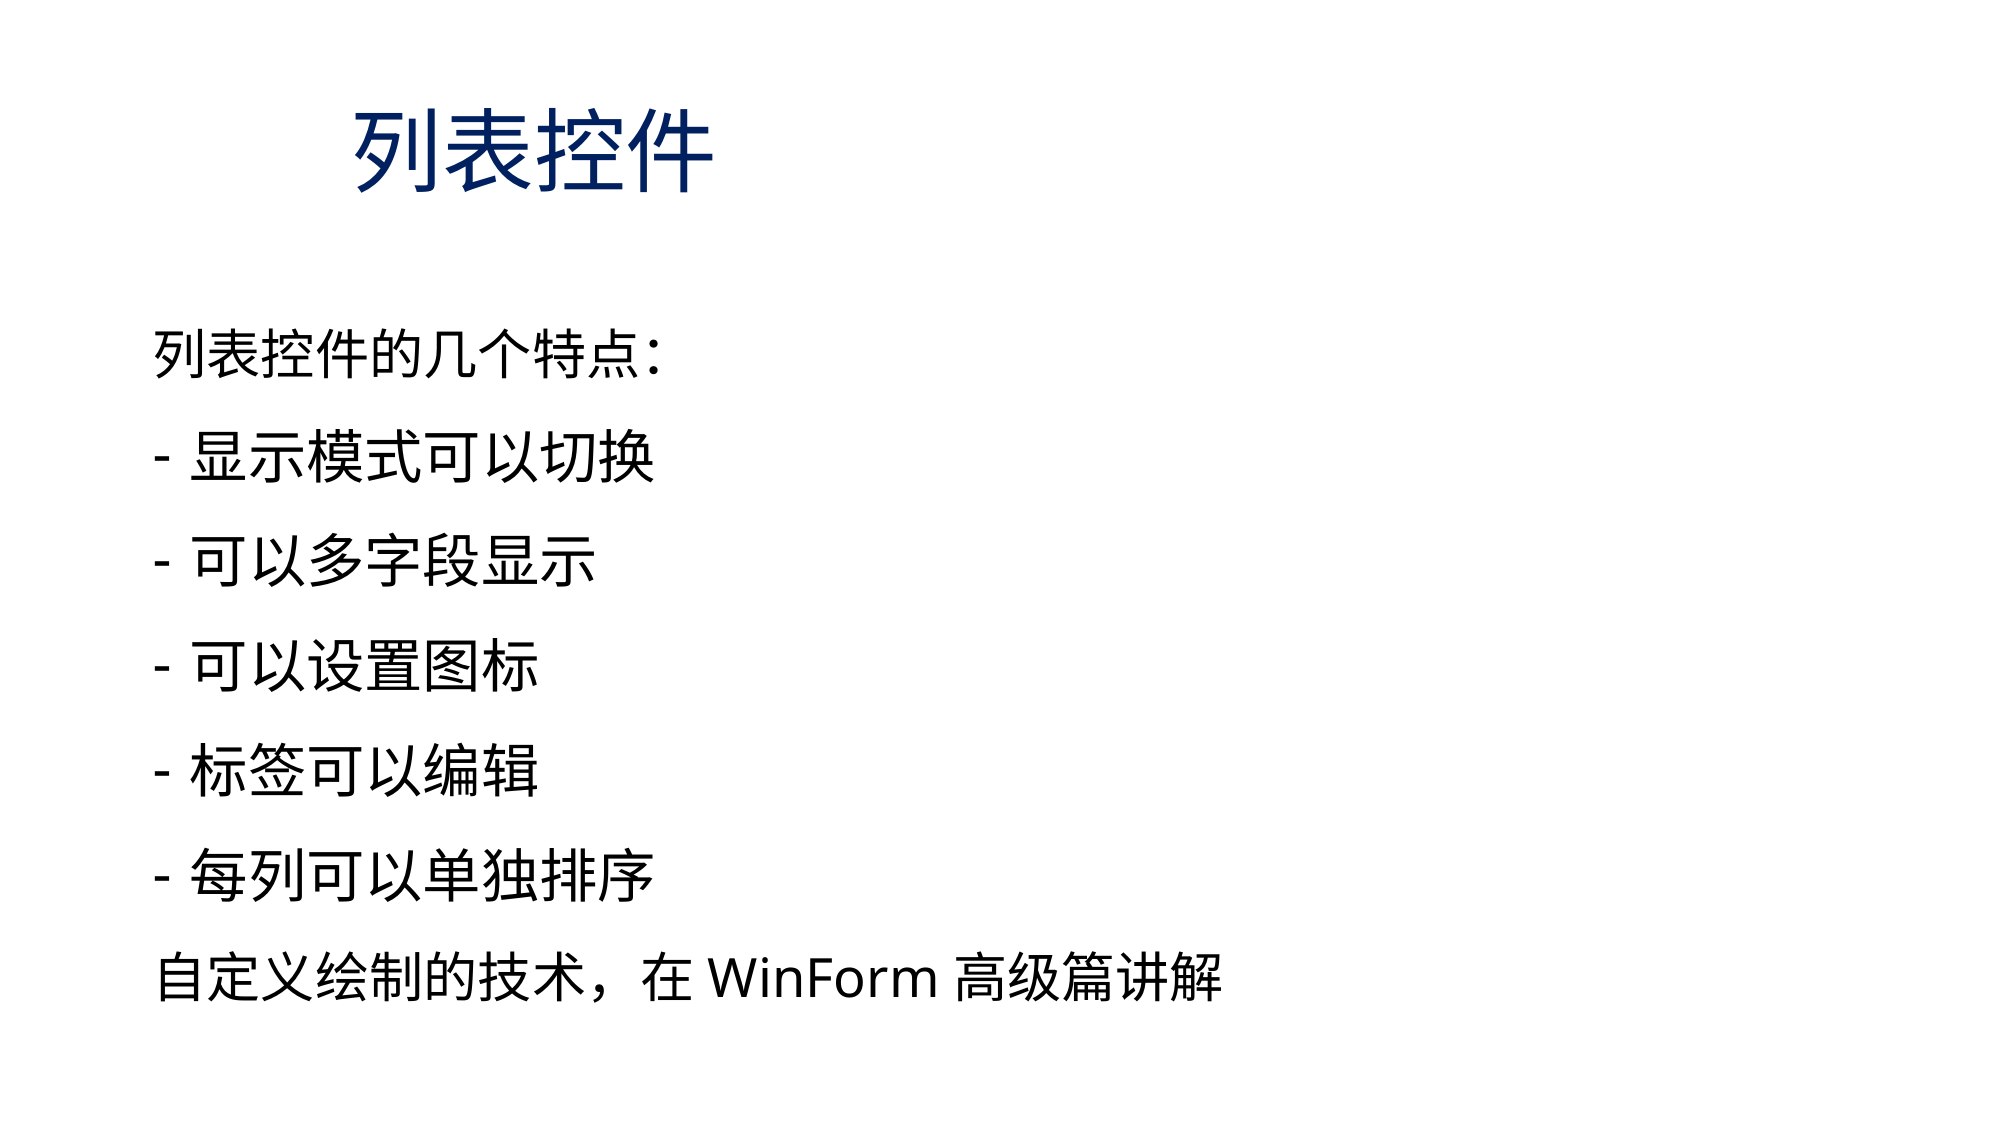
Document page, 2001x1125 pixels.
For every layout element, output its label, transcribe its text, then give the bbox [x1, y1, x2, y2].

title 列表控件 [335, 90, 1680, 223]
list 列表控件的几个特点： 显示模式可以切换 可以多字段显示 可以设置图标 标签可以编辑 每列可以单独排序 自定义绘制的技术，在WinForm高级篇讲解 [137, 299, 1863, 1014]
